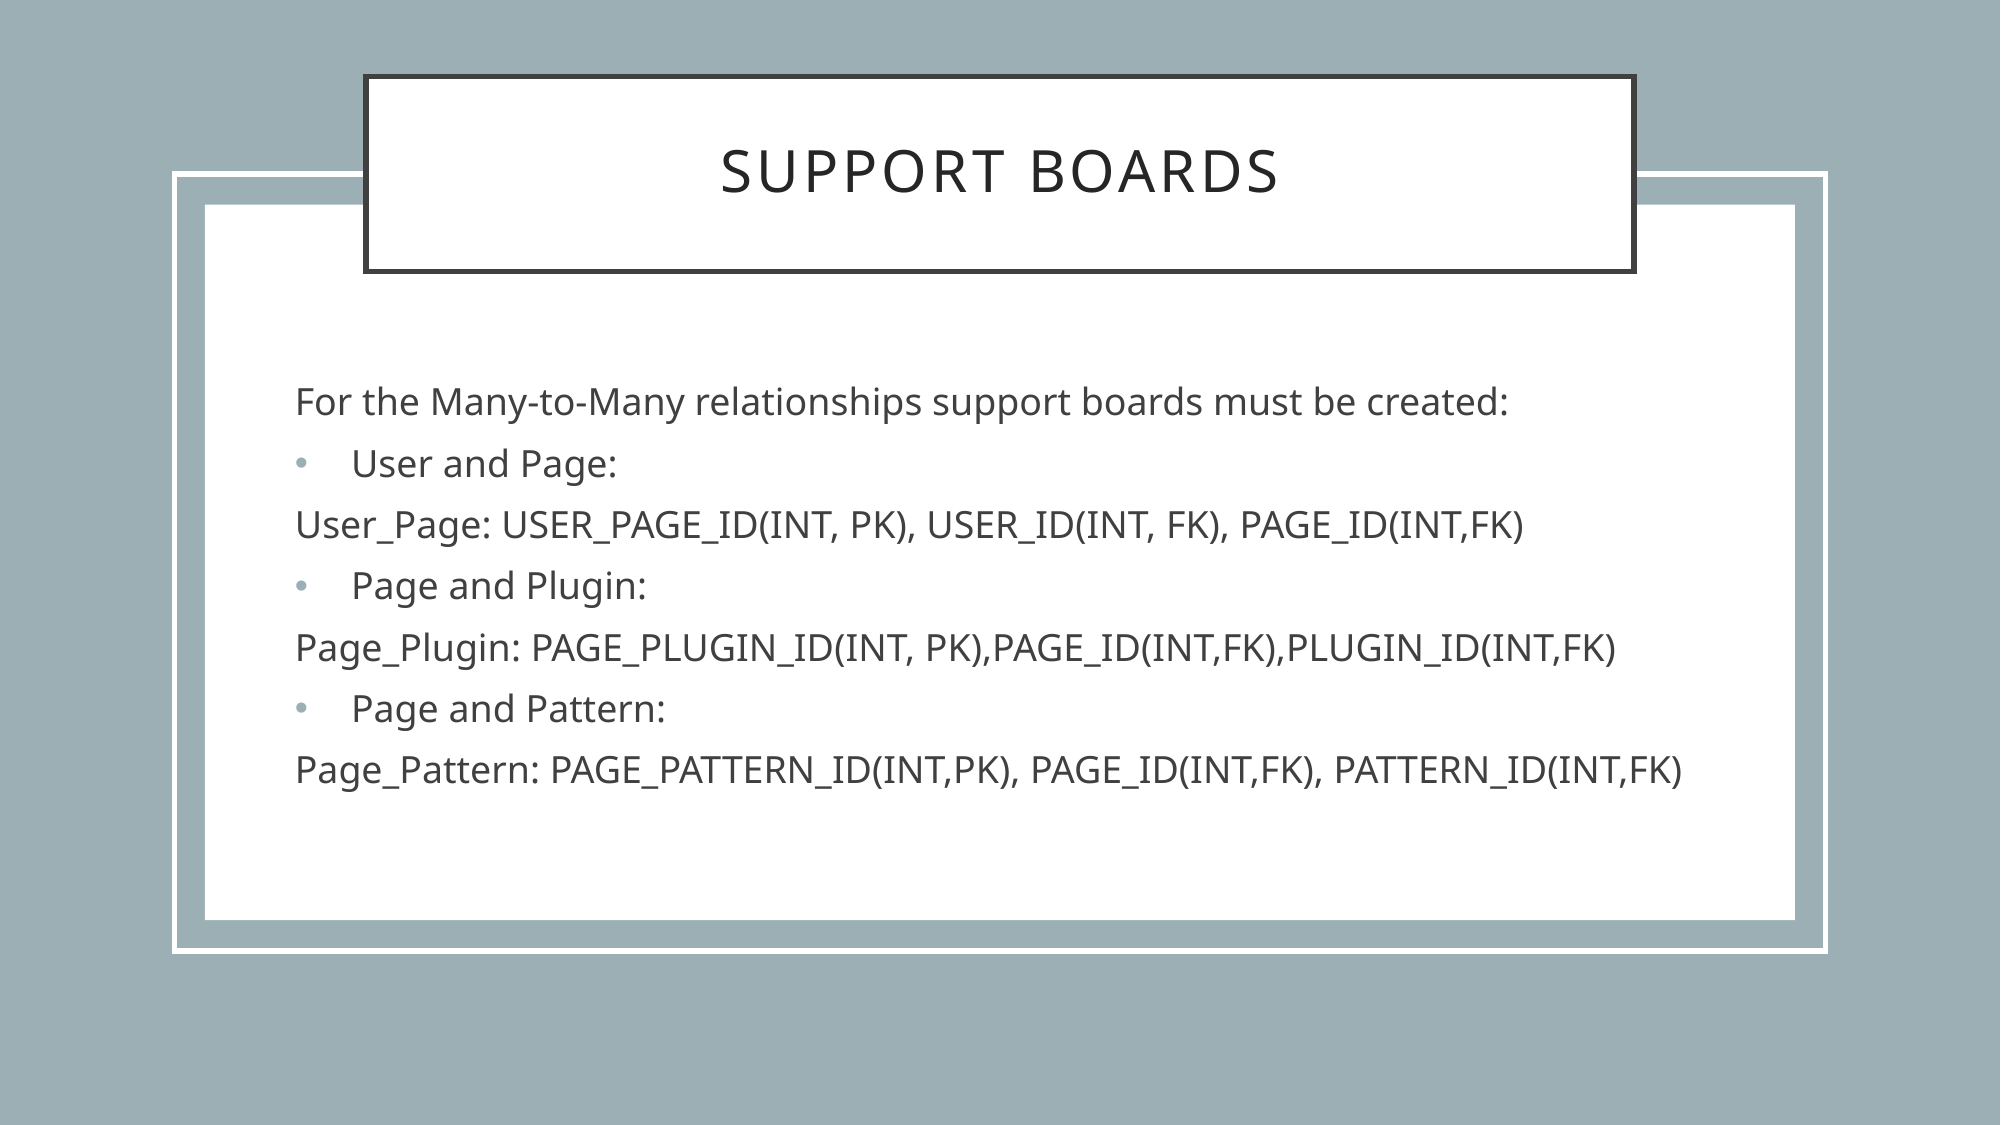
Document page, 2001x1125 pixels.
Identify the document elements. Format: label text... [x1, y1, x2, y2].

text_box [0, 0, 2000, 1125]
text_box [173, 173, 1827, 952]
list For the Many-to-Many relationships support boards must be created: User and Page: User_Page: USER_PAGE_ID(INT, PK), USER_ID(INT, FK), PAGE_ID(INT,FK) Page and Plugin: Page_Plugin: PAGE_PLUGIN_ID(INT, PK),PAGE_ID(INT,FK),PLUGIN_ID(INT,FK) Page and Pattern: Page_Pattern: PAGE_PATTERN_ID(INT,PK), PAGE_ID(INT,FK), PATTERN_ID(INT,FK) [279, 375, 1721, 849]
title SUPPORT BOARDS [363, 74, 1637, 274]
